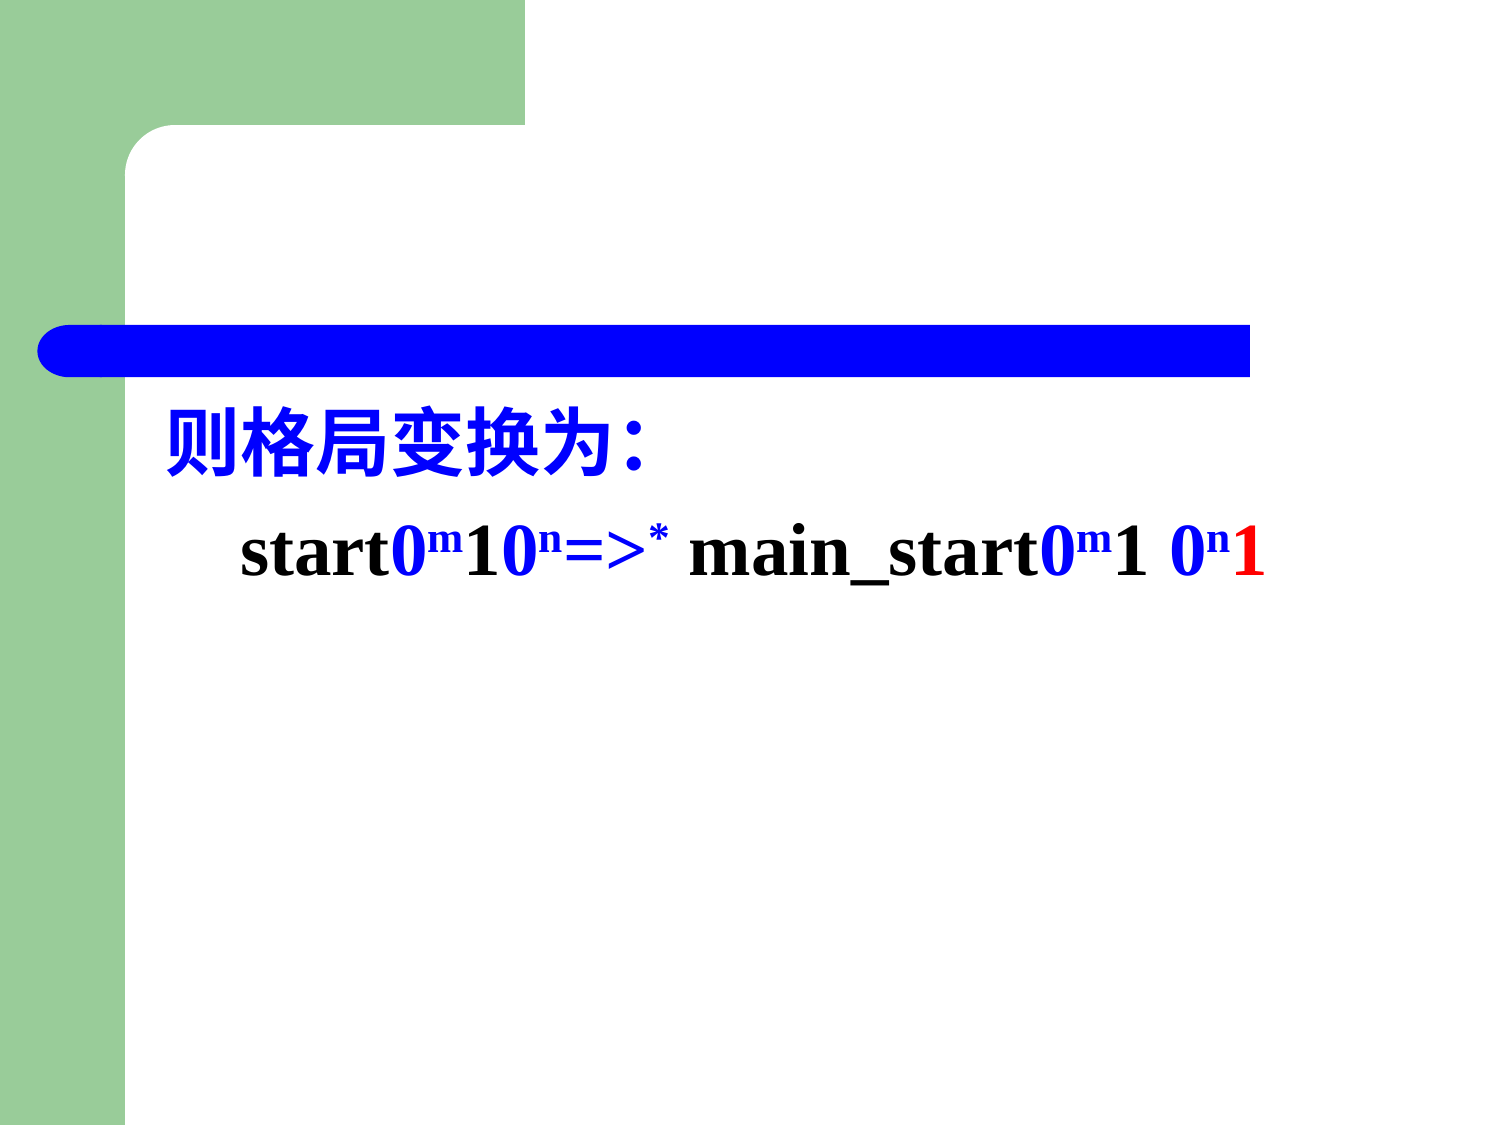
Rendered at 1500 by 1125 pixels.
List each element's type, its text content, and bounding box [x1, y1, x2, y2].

list 则格局变换为： start0m10n=>* main_start0m1 0n1 [149, 387, 1463, 1001]
